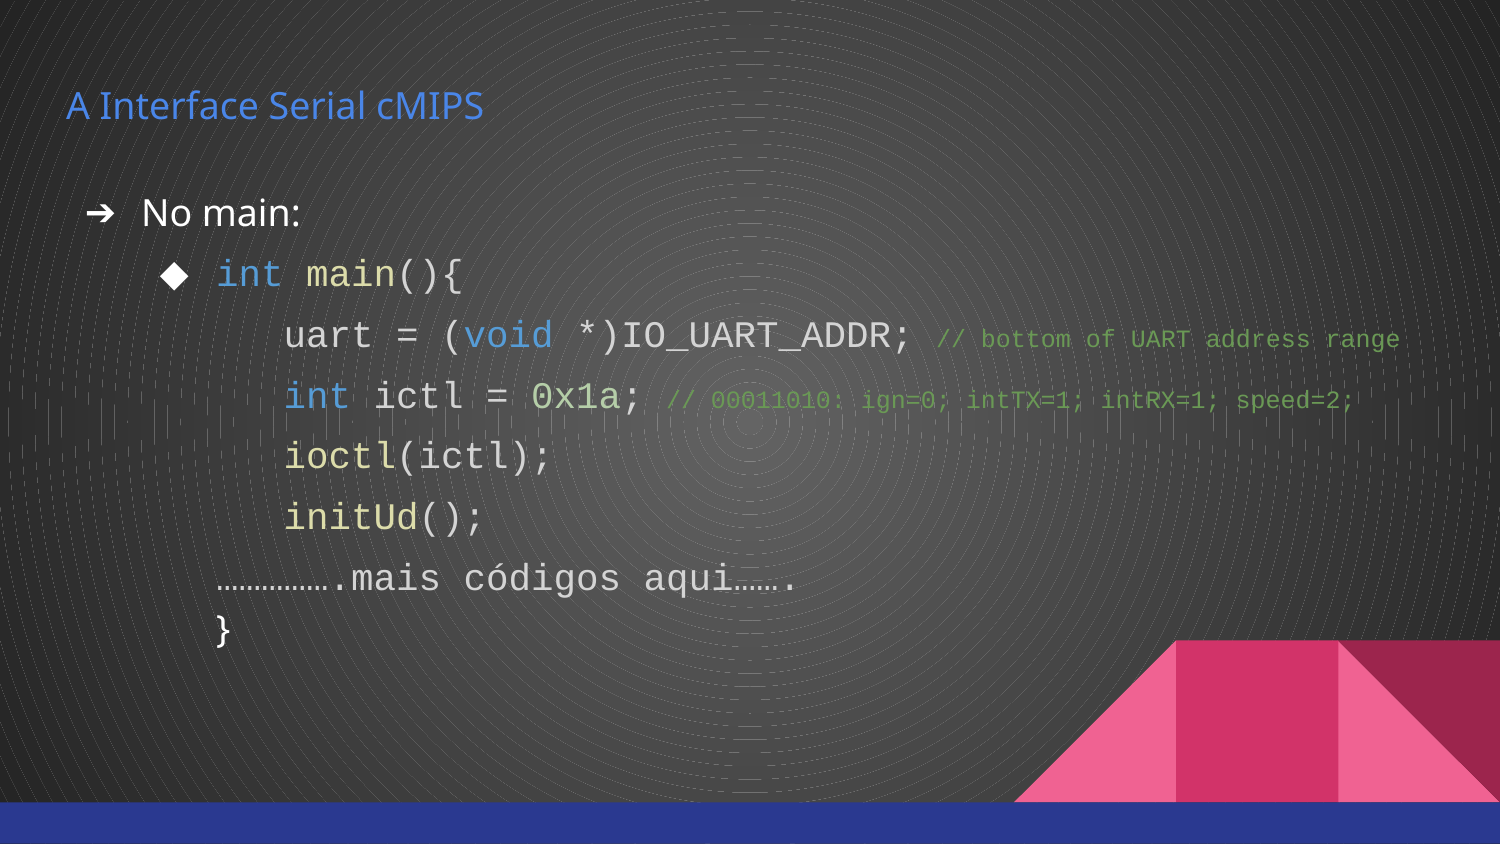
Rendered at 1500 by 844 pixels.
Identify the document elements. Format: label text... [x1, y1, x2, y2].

list No main: int main(){ uart = (void *)IO_UART_ADDR; // bottom of UART address range int ictl = 0x1a; // 00011010: ign=0; intTX=1; intRX=1; speed=2; ioctl(ictl); initUd(); …………….mais códigos aqui……. } [51, 166, 1449, 715]
title A Interface Serial cMIPS [51, 67, 1449, 166]
